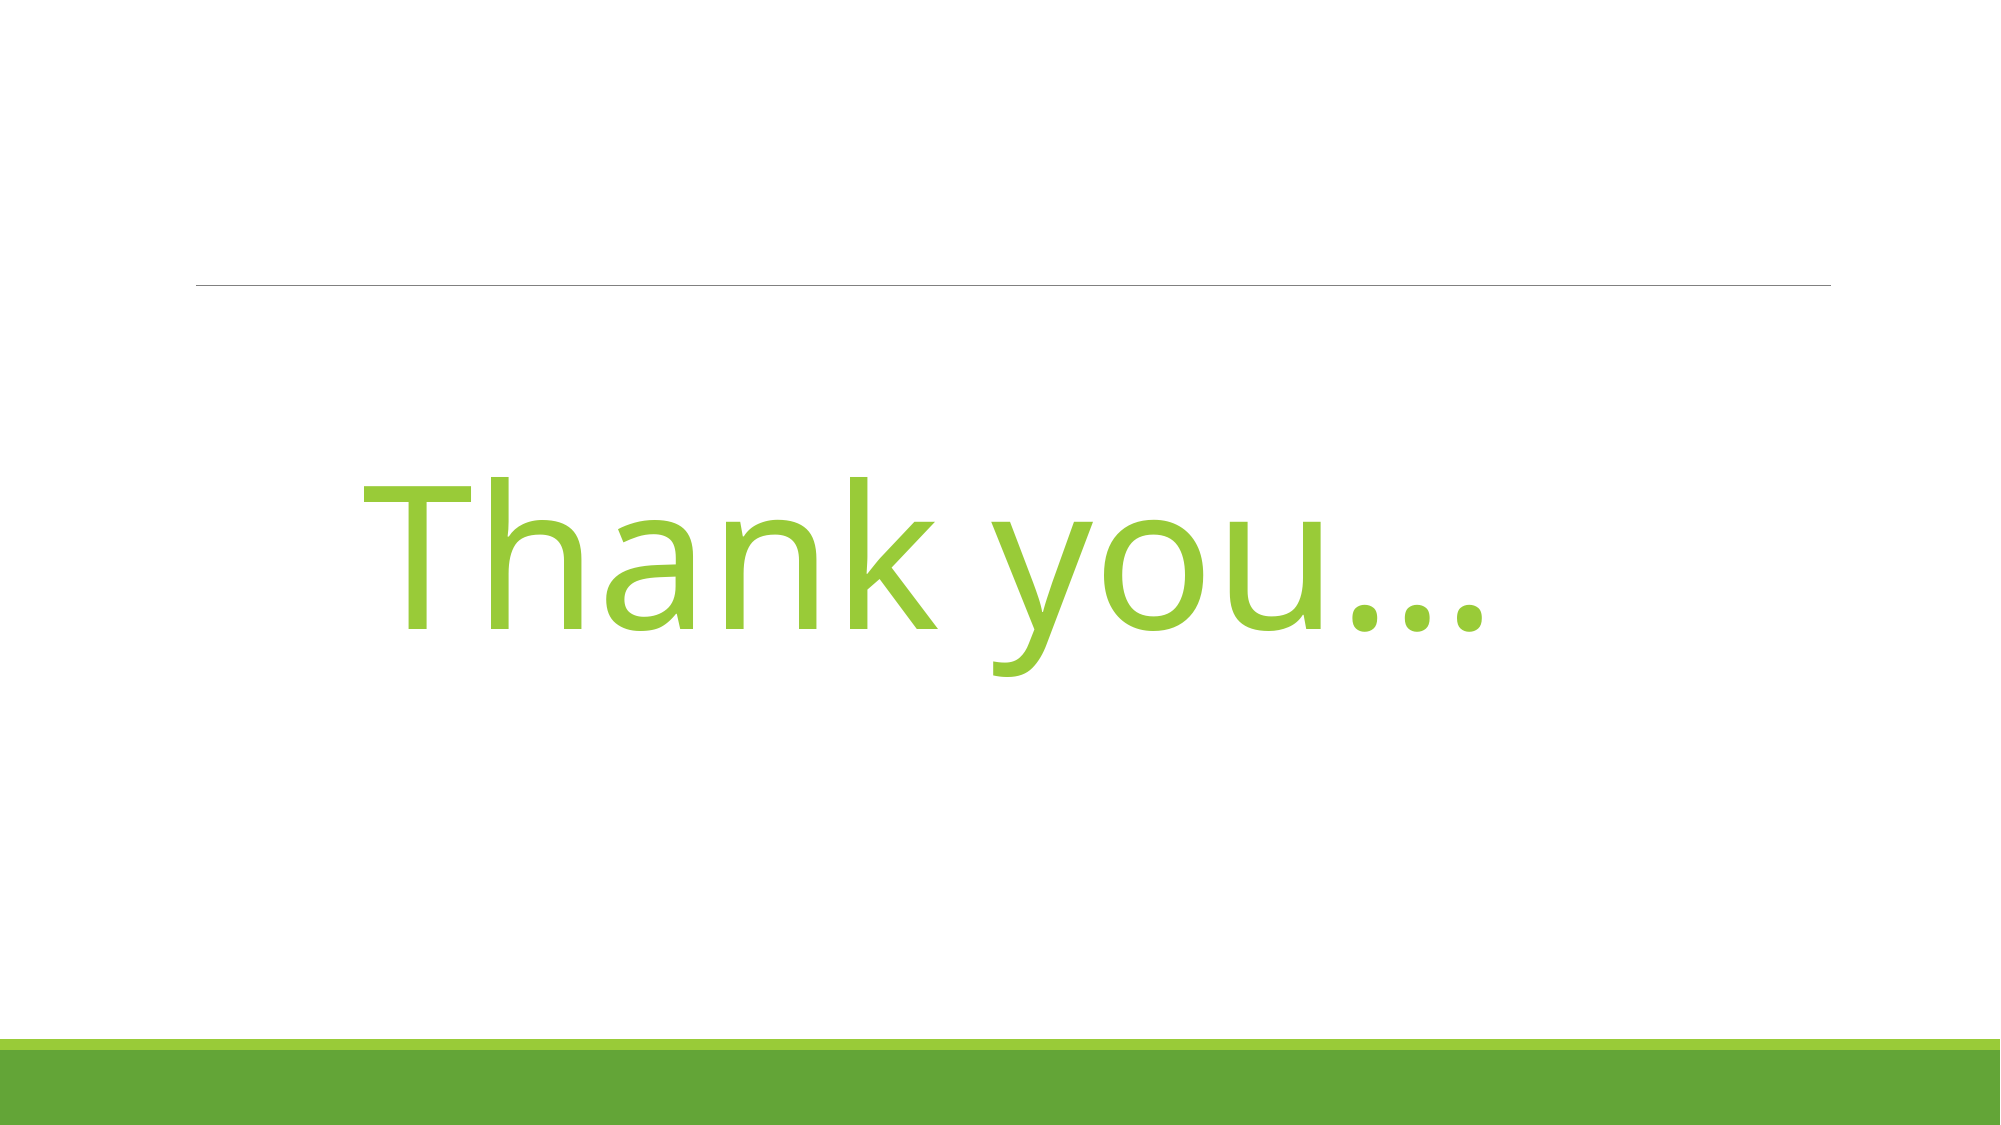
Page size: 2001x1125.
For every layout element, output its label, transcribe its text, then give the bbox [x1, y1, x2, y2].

list Thank you… [0, 201, 1706, 745]
